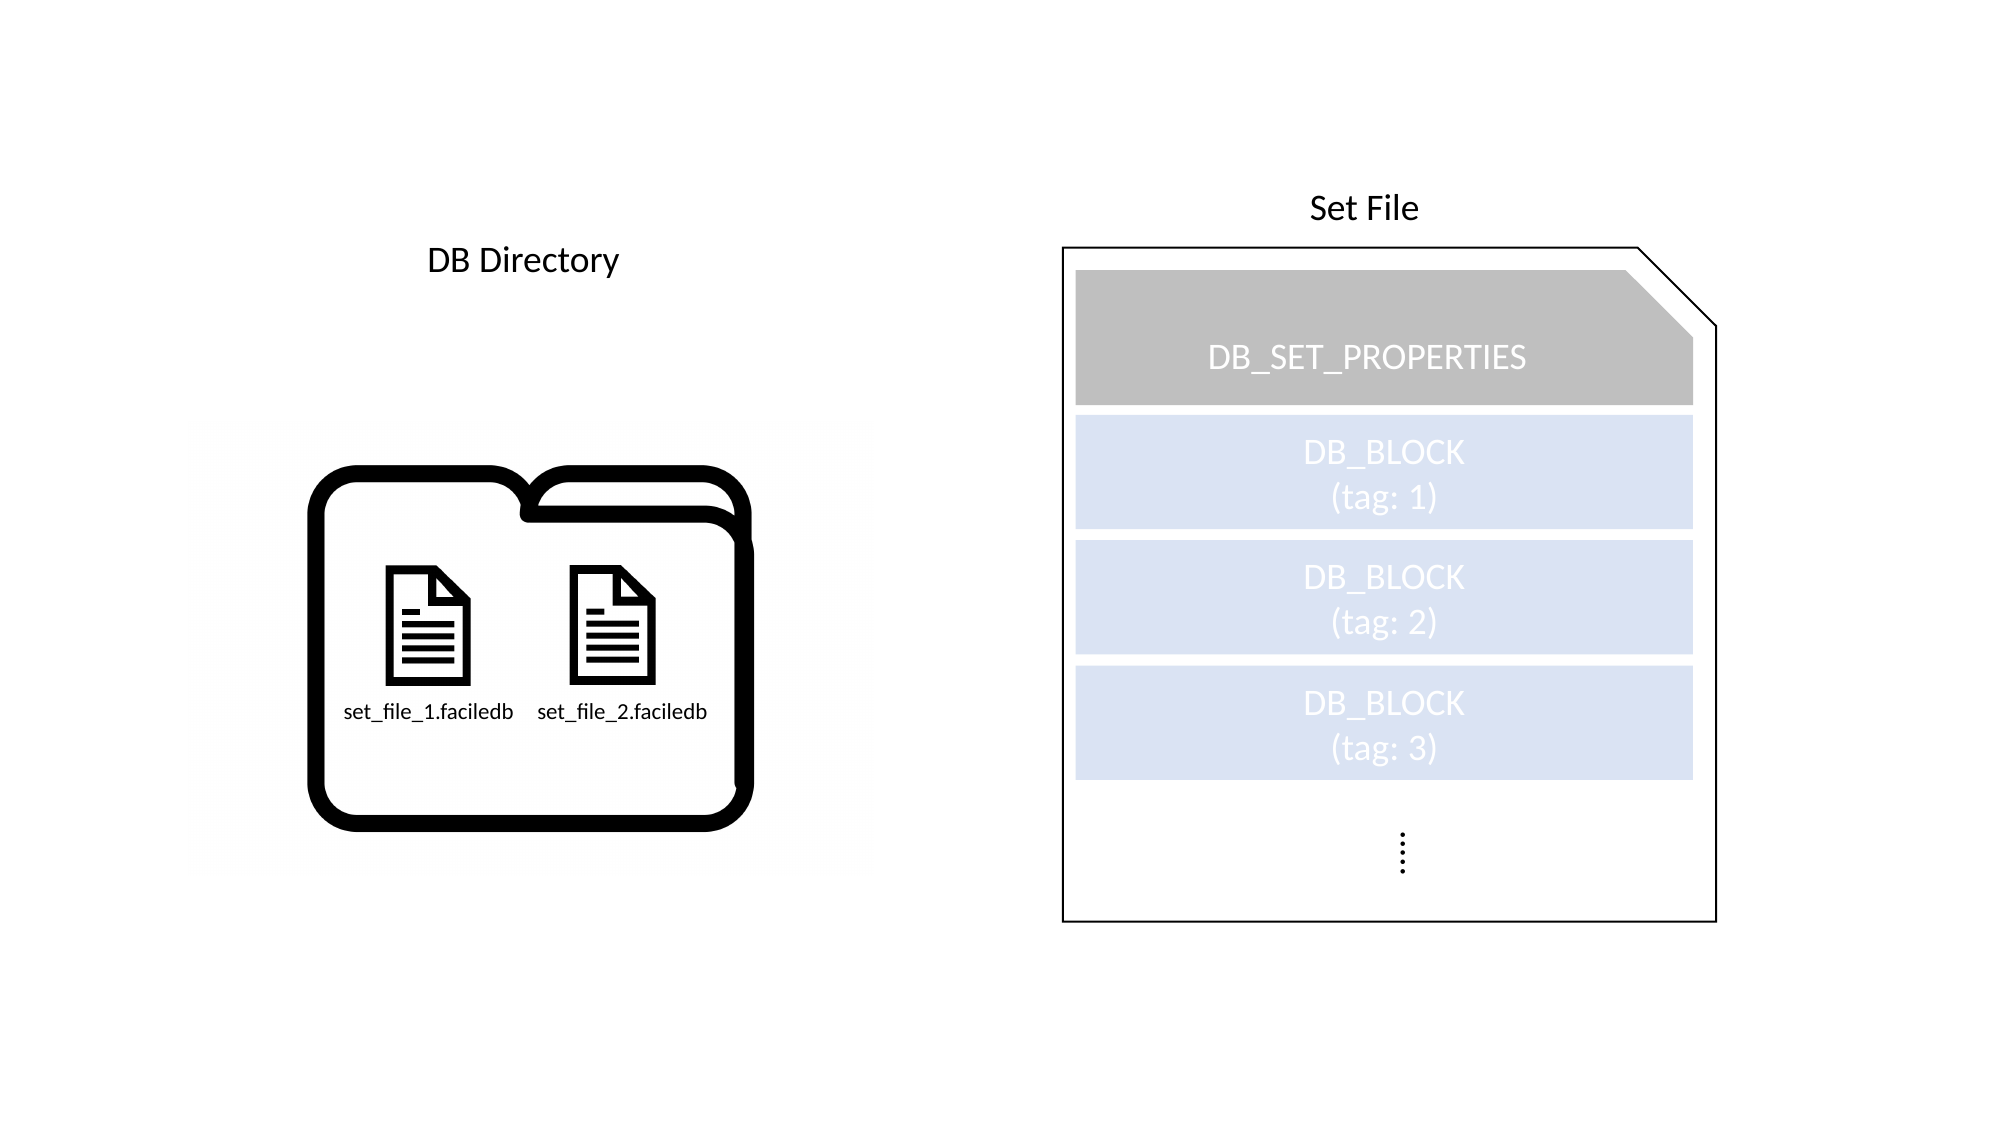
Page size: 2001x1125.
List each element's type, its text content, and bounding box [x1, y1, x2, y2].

text_box DB_SET_PROPERTIES [1074, 268, 1695, 407]
text_box DB_BLOCK (tag: 2) [1075, 539, 1694, 655]
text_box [188, 228, 874, 876]
text_box DB_BLOCK (tag: 3) [1075, 665, 1694, 781]
text_box Set File [1295, 175, 1435, 236]
text_box ..… [1370, 815, 1446, 876]
text_box DB_BLOCK (tag: 1) [1075, 414, 1694, 530]
text_box [1061, 246, 1718, 923]
